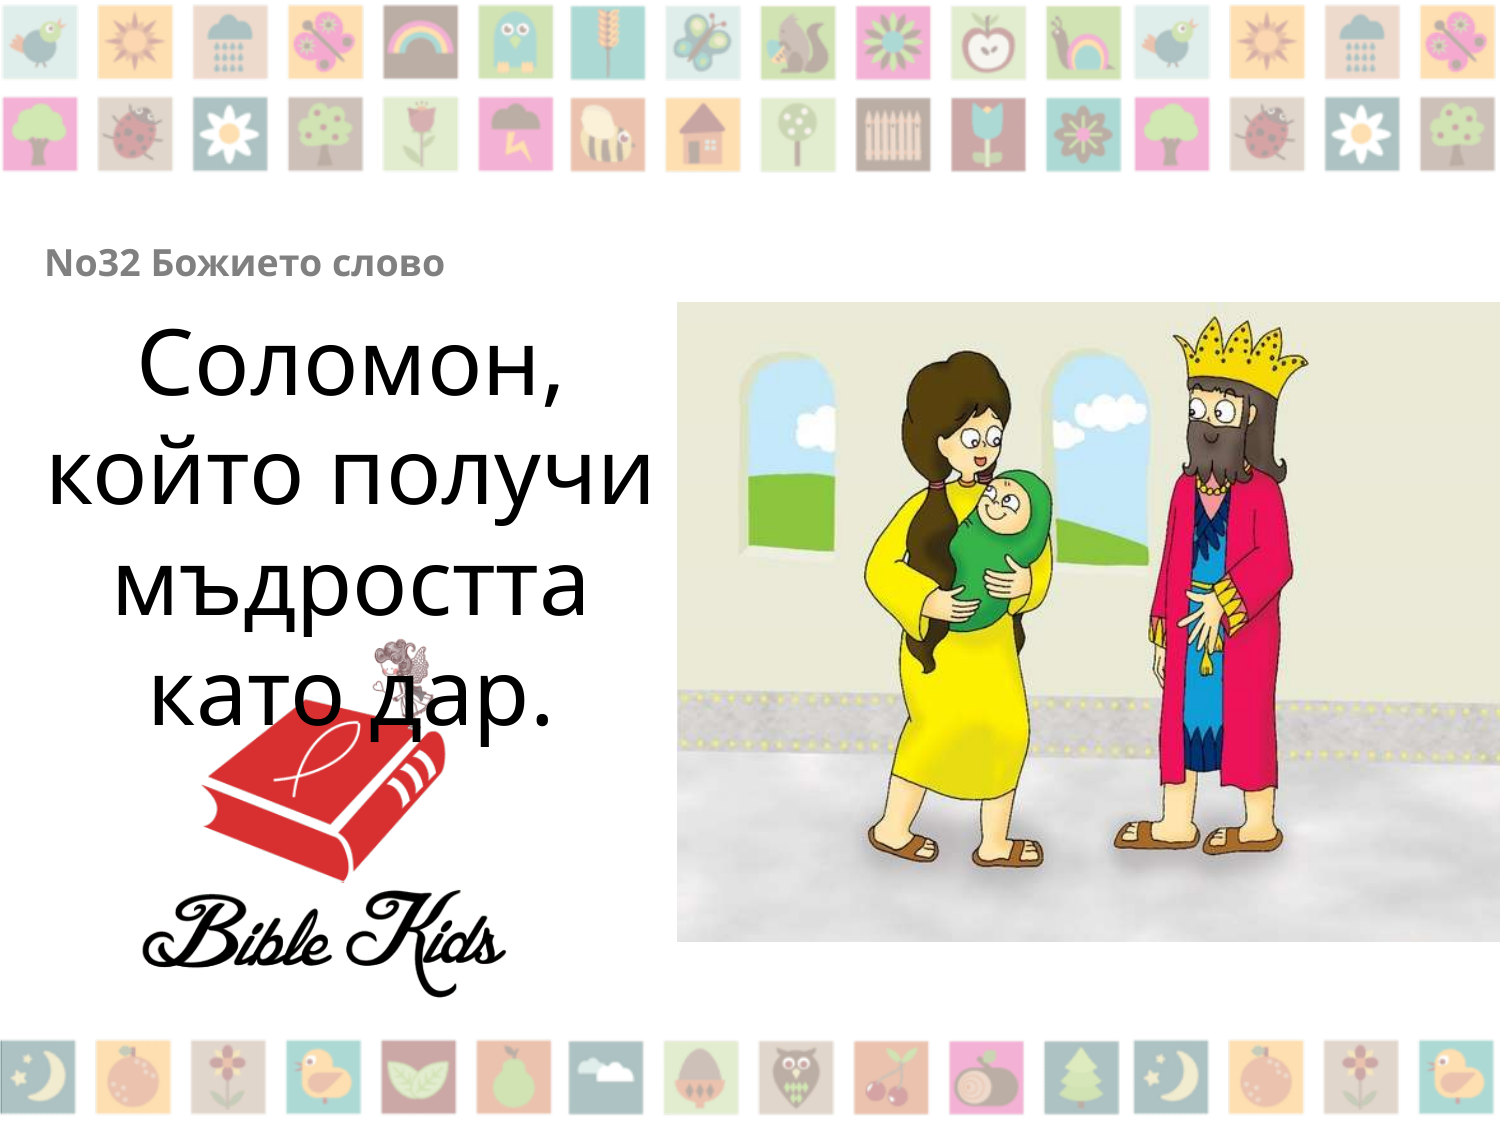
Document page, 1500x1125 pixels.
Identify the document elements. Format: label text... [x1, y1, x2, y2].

text_box Соломон, който получи мъдростта като дар. [28, 296, 674, 751]
picture [117, 600, 544, 1027]
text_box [0, 3, 1500, 181]
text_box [0, 1028, 1500, 1118]
text_box No32 Божието слово [29, 231, 514, 292]
picture [677, 302, 1500, 942]
